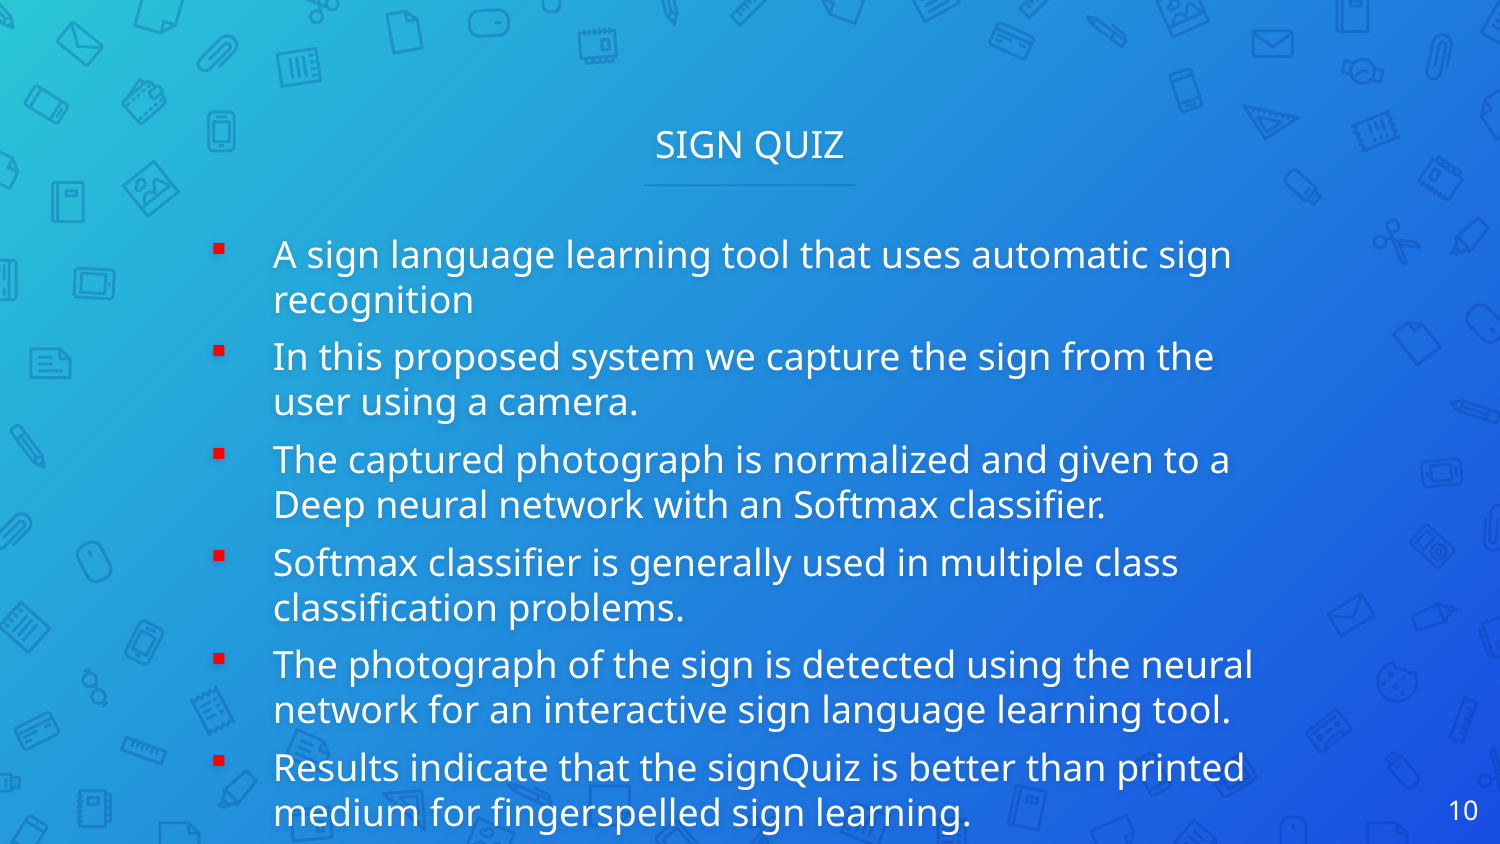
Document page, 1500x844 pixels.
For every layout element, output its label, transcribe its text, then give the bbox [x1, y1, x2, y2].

title SIGN QUIZ [182, 58, 1318, 182]
list A sign language learning tool that uses automatic sign recognition In this proposed system we capture the sign from the user using a camera. The captured photograph is normalized and given to a Deep neural network with an Softmax classifier. Softmax classifier is generally used in multiple class classification problems. The photograph of the sign is detected using the neural network for an interactive sign language learning tool. Results indicate that the signQuiz is better than printed medium for fingerspelled sign learning. [182, 215, 1318, 758]
slide_number 10 [1403, 779, 1494, 844]
